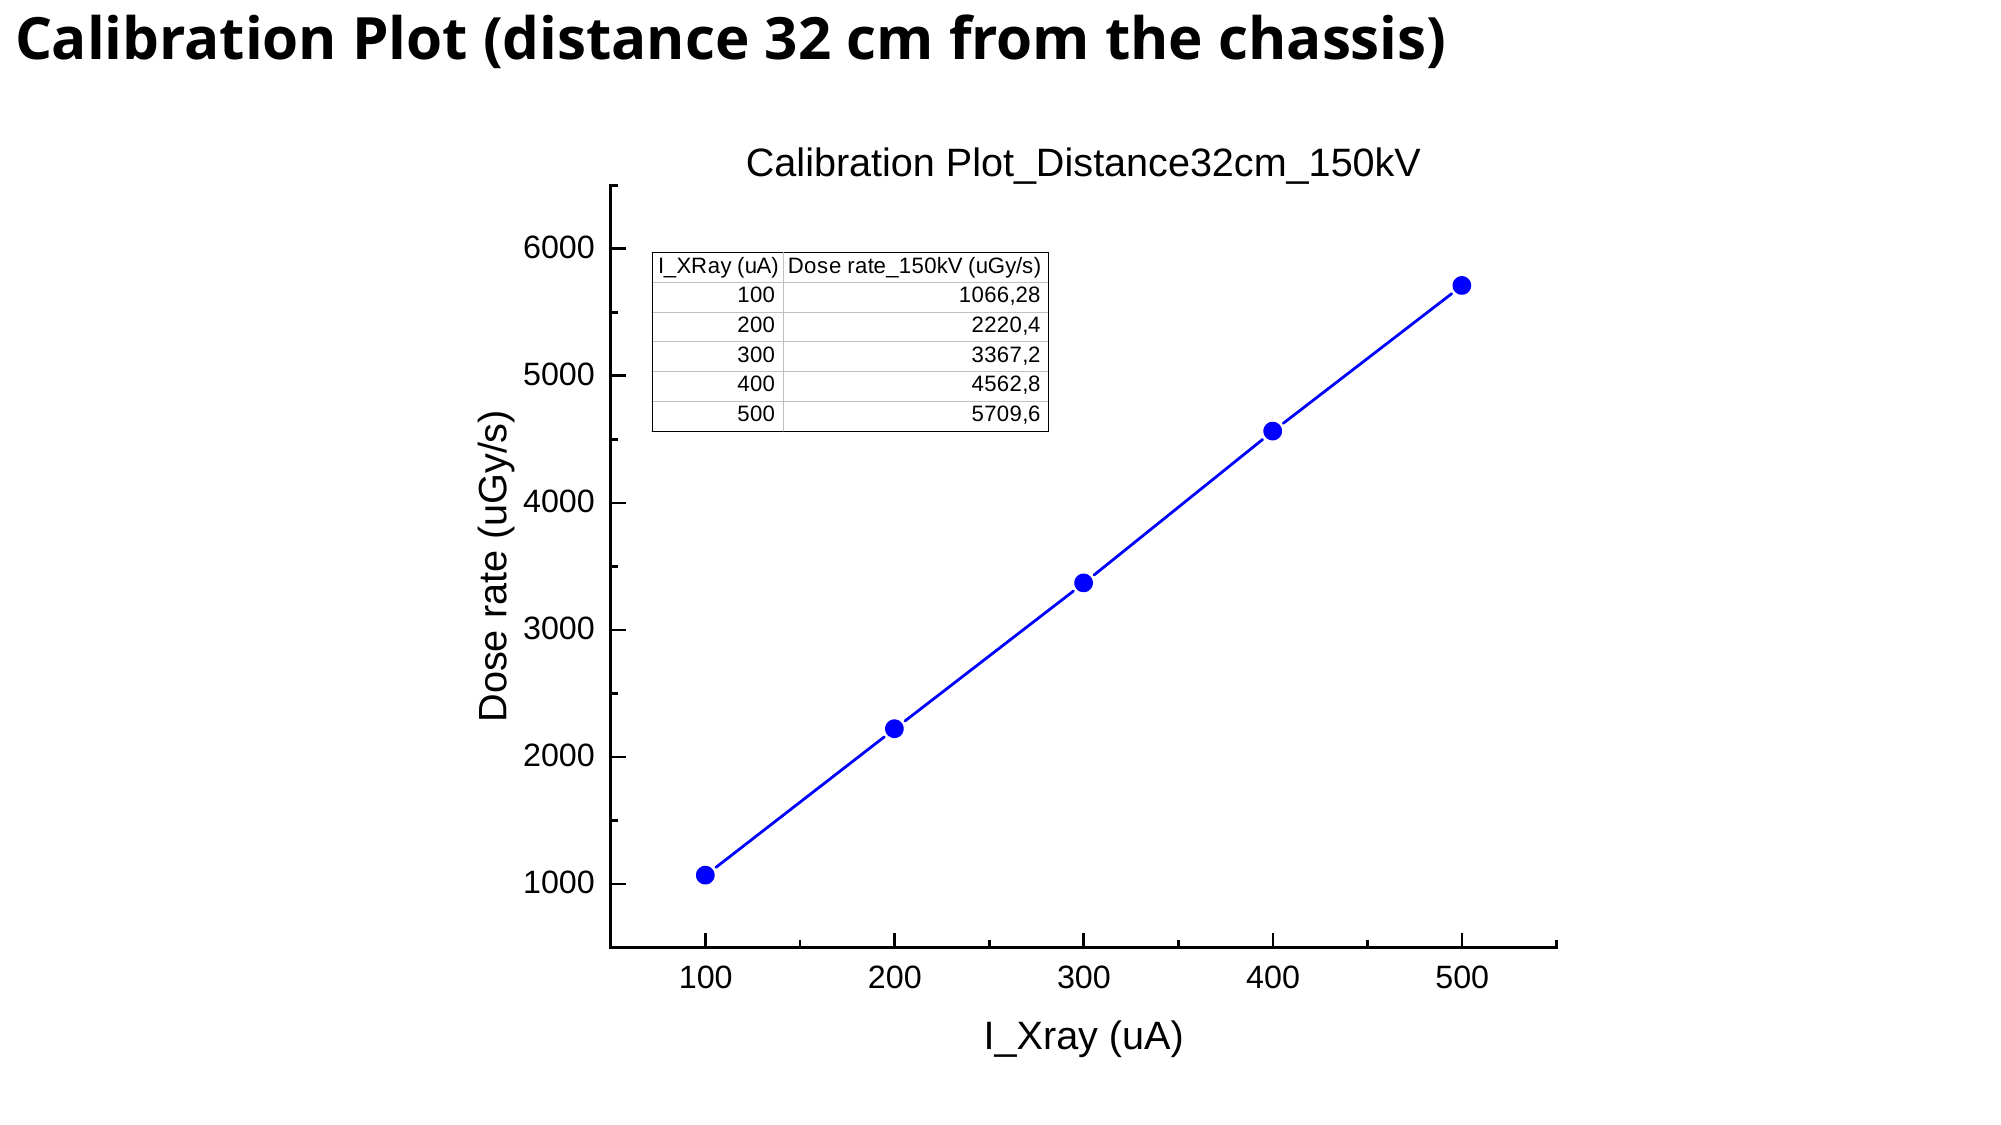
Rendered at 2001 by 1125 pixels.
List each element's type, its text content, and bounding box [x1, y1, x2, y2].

title Calibration Plot (distance 32 cm from the chassis) [0, 1, 1725, 220]
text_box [362, 61, 1752, 1125]
